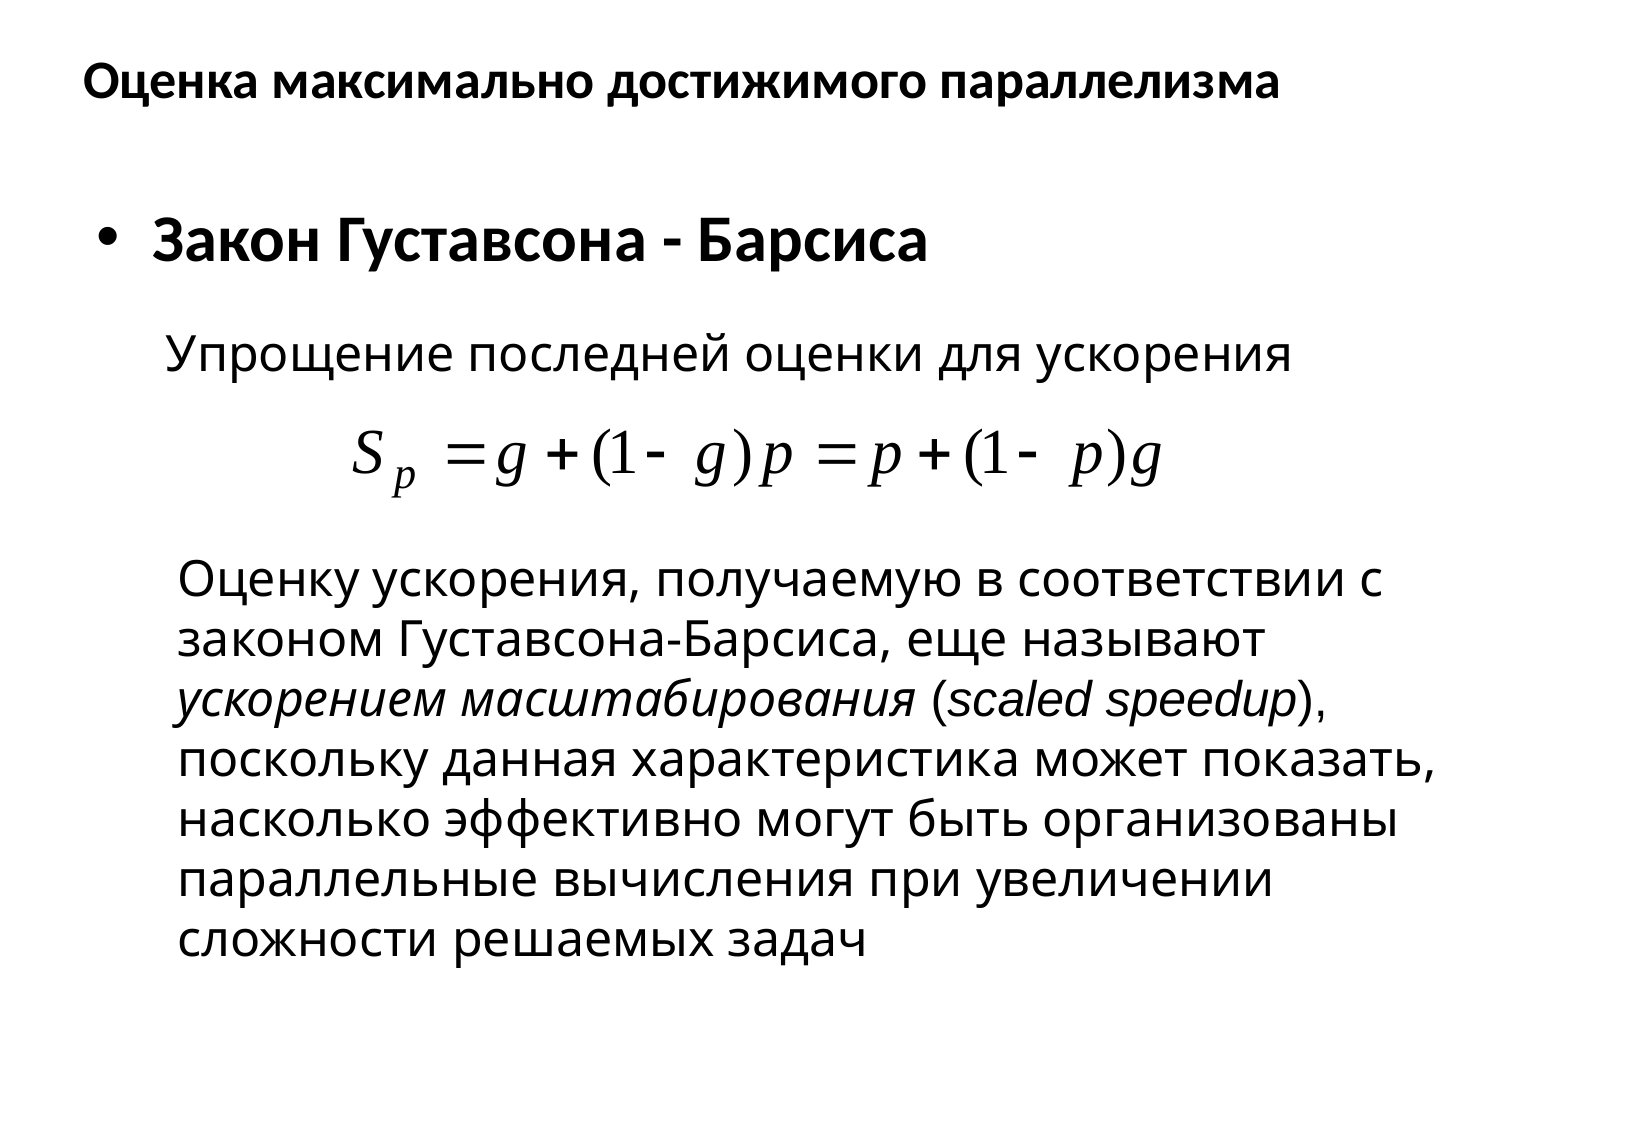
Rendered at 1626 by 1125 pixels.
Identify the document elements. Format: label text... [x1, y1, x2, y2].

text_box Упрощение последней оценки для ускорения [151, 314, 1545, 389]
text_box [339, 408, 1180, 519]
list Закон Густавсона - Барсиса [80, 196, 1581, 292]
title Оценка максимально достижимого параллелизма [67, 30, 1625, 124]
text_box Оценку ускорения, получаемую в соответствии с законом Густавсона-Барсиса, еще называют ускорением масштабирования (scaled speedup), поскольку данная характеристика может показать, насколько эффективно могут быть организованы параллельные вычисления при увеличении сложности решаемых задач [162, 538, 1533, 974]
